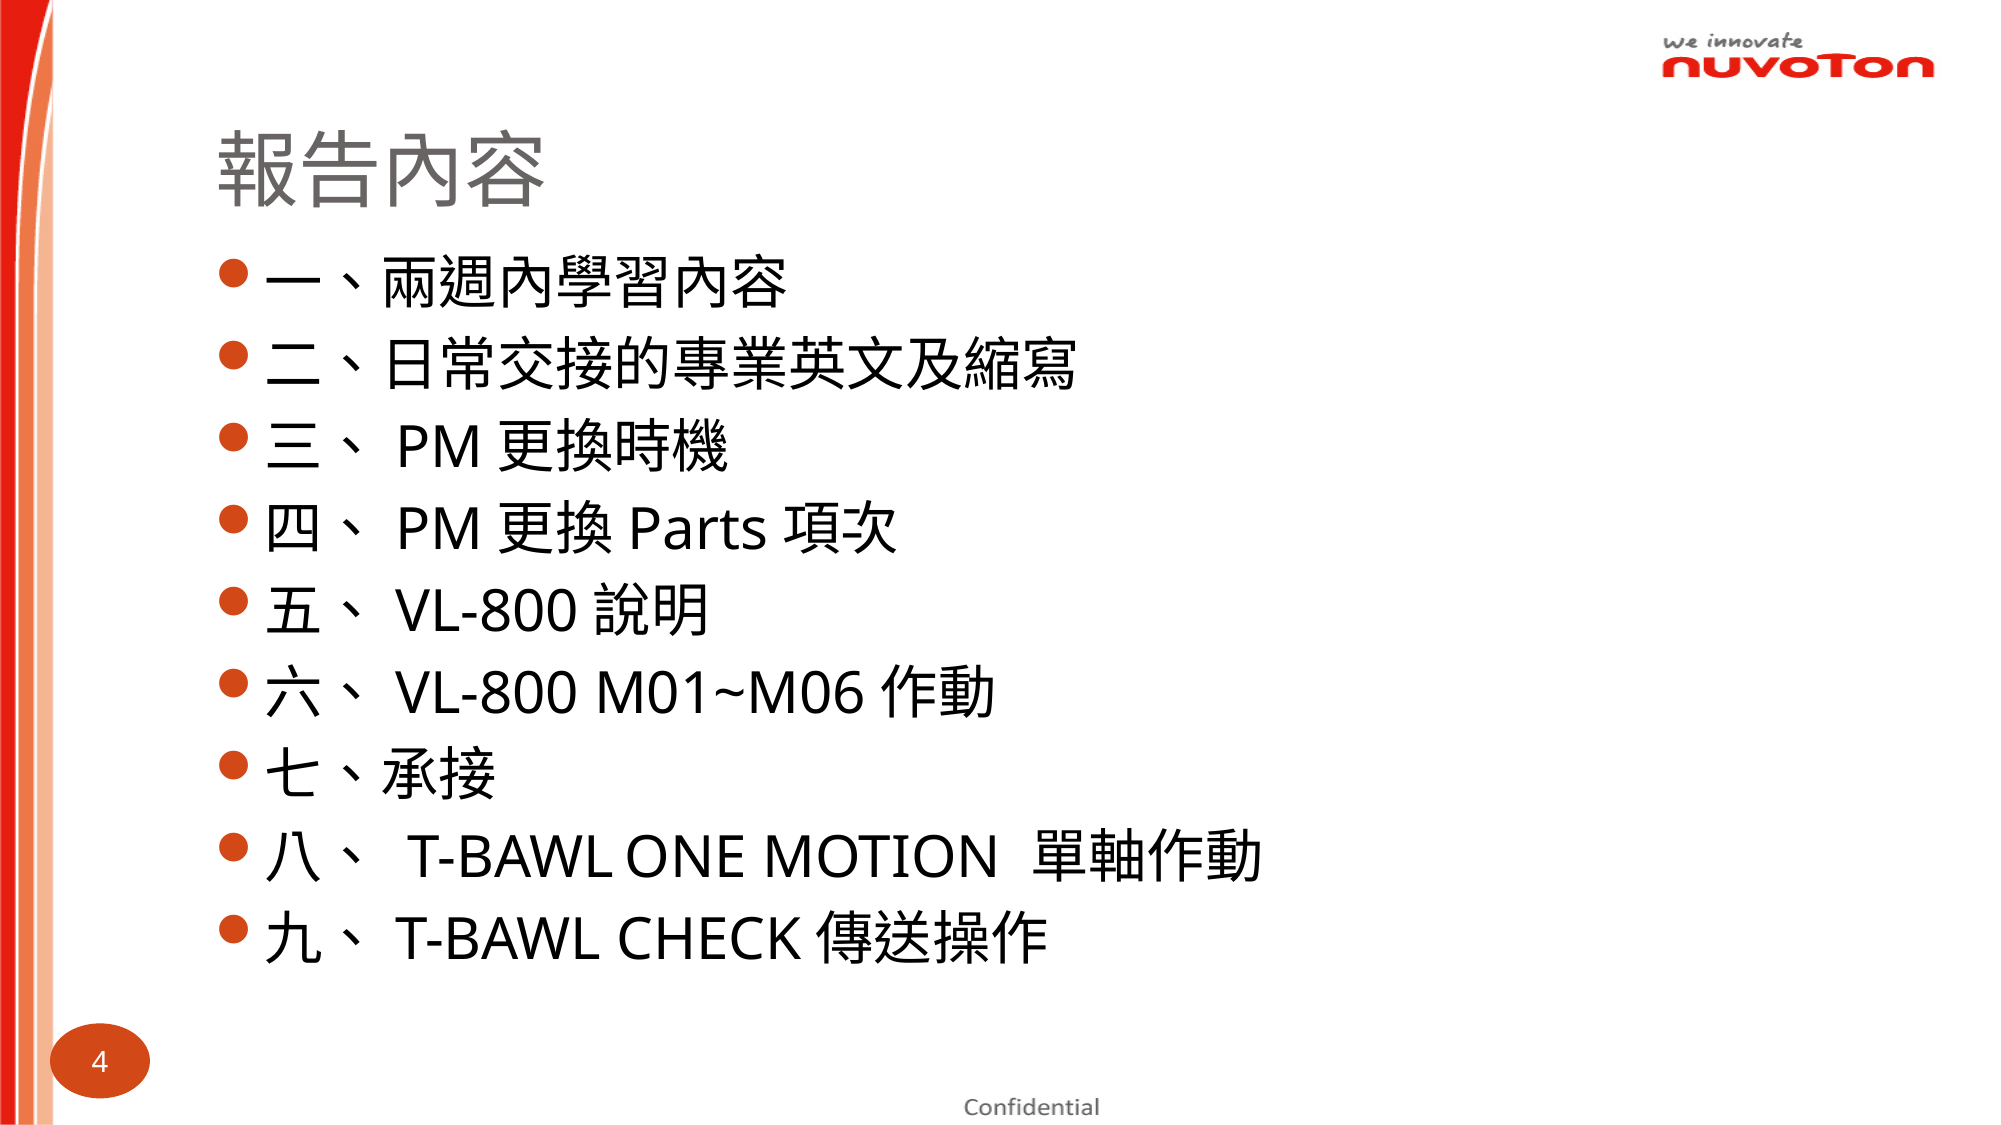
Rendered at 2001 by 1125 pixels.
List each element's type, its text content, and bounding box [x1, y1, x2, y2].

text_box 4 [50, 1023, 151, 1099]
title 報告內容 [200, 45, 1900, 233]
list 一、兩週內學習內容 二、日常交接的專業英文及縮寫 三、PM更換時機 四、PM更換Parts項次 五、VL-800說明 六、VL-800 M01~M06作動 七、承接 八、 T-BAWL ONE MOTION 單軸作動 九、T-BAWL CHECK傳送操作 [200, 237, 1900, 988]
picture [0, 0, 2000, 1125]
